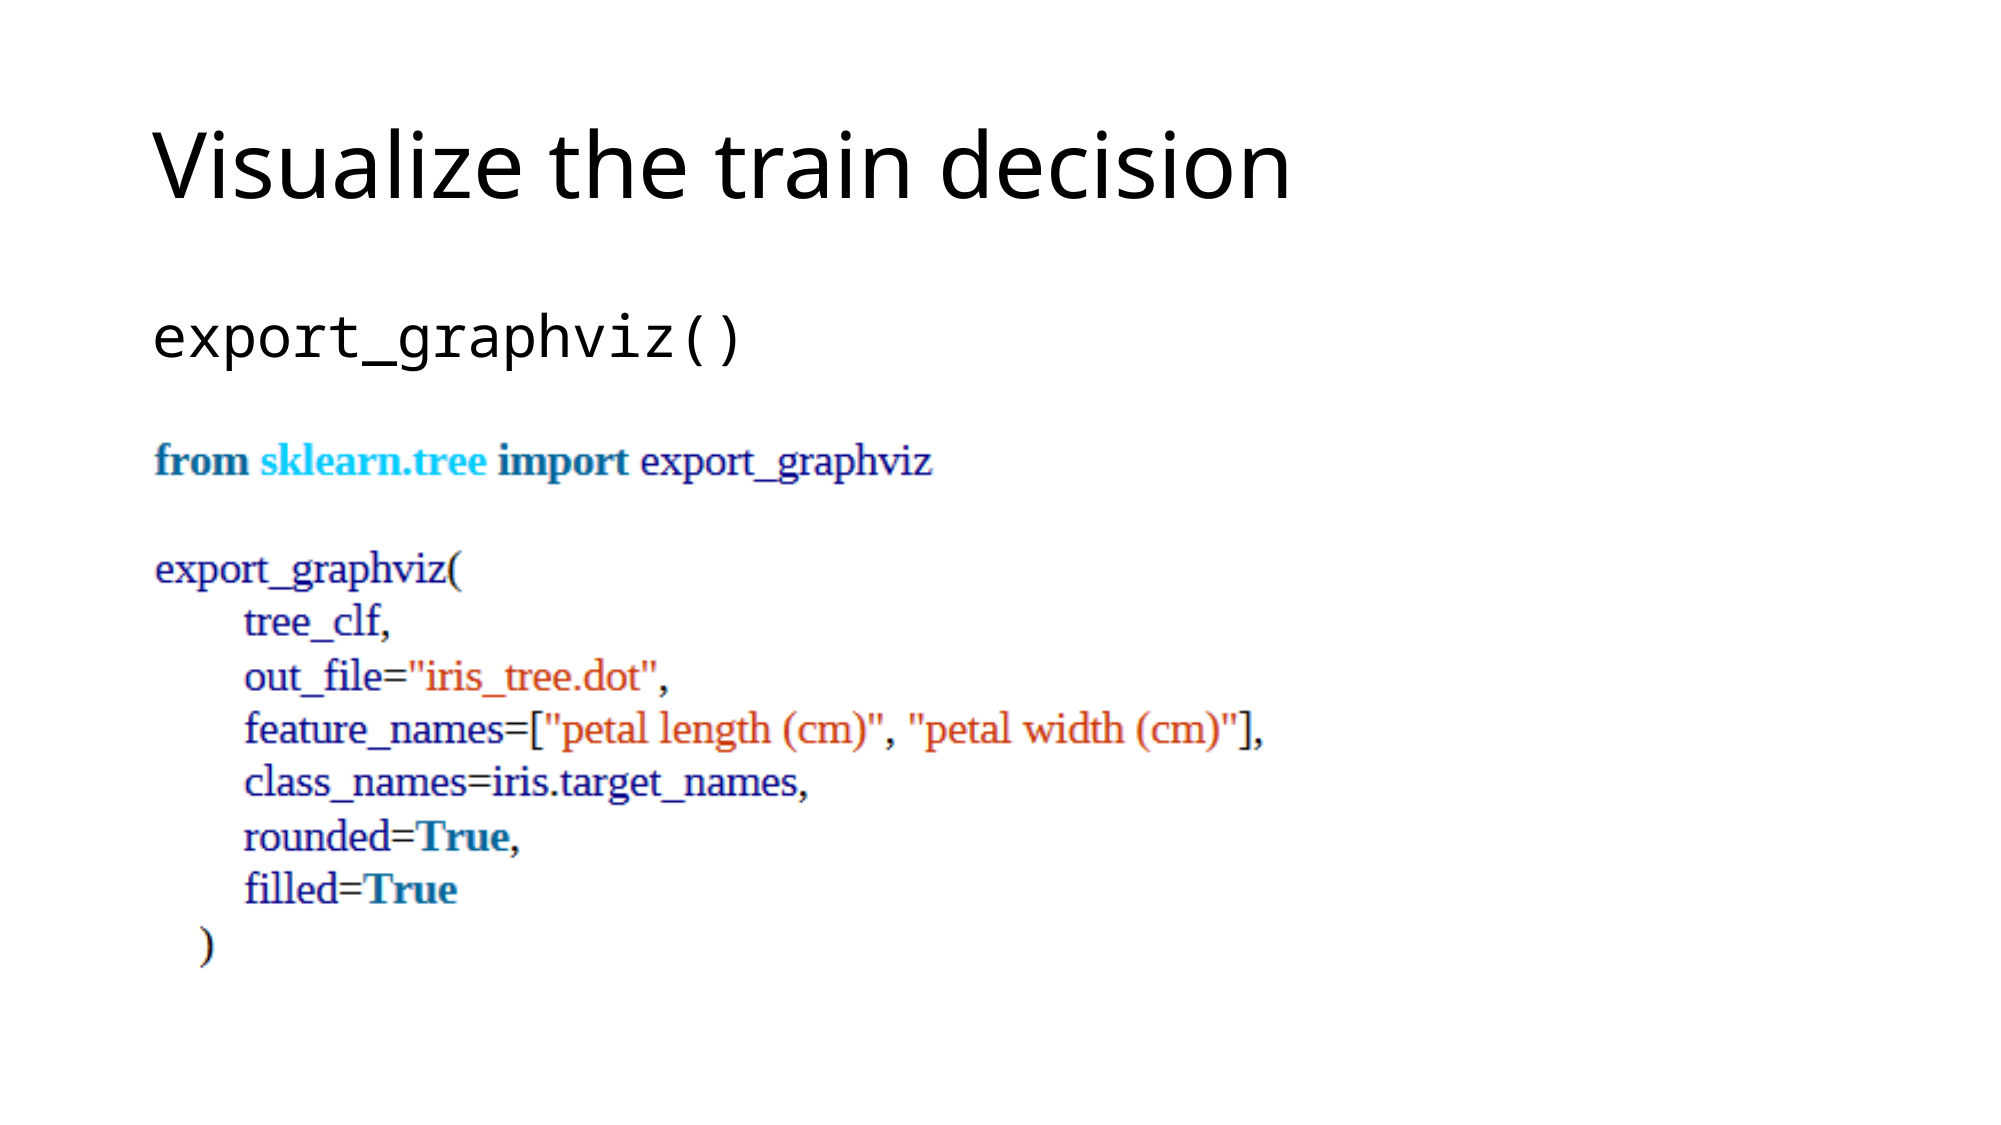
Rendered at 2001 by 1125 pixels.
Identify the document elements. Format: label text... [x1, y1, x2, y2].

list export_graphviz() [137, 299, 1863, 1014]
title Visualize the train decision [137, 59, 1863, 278]
picture [112, 416, 1355, 1014]
